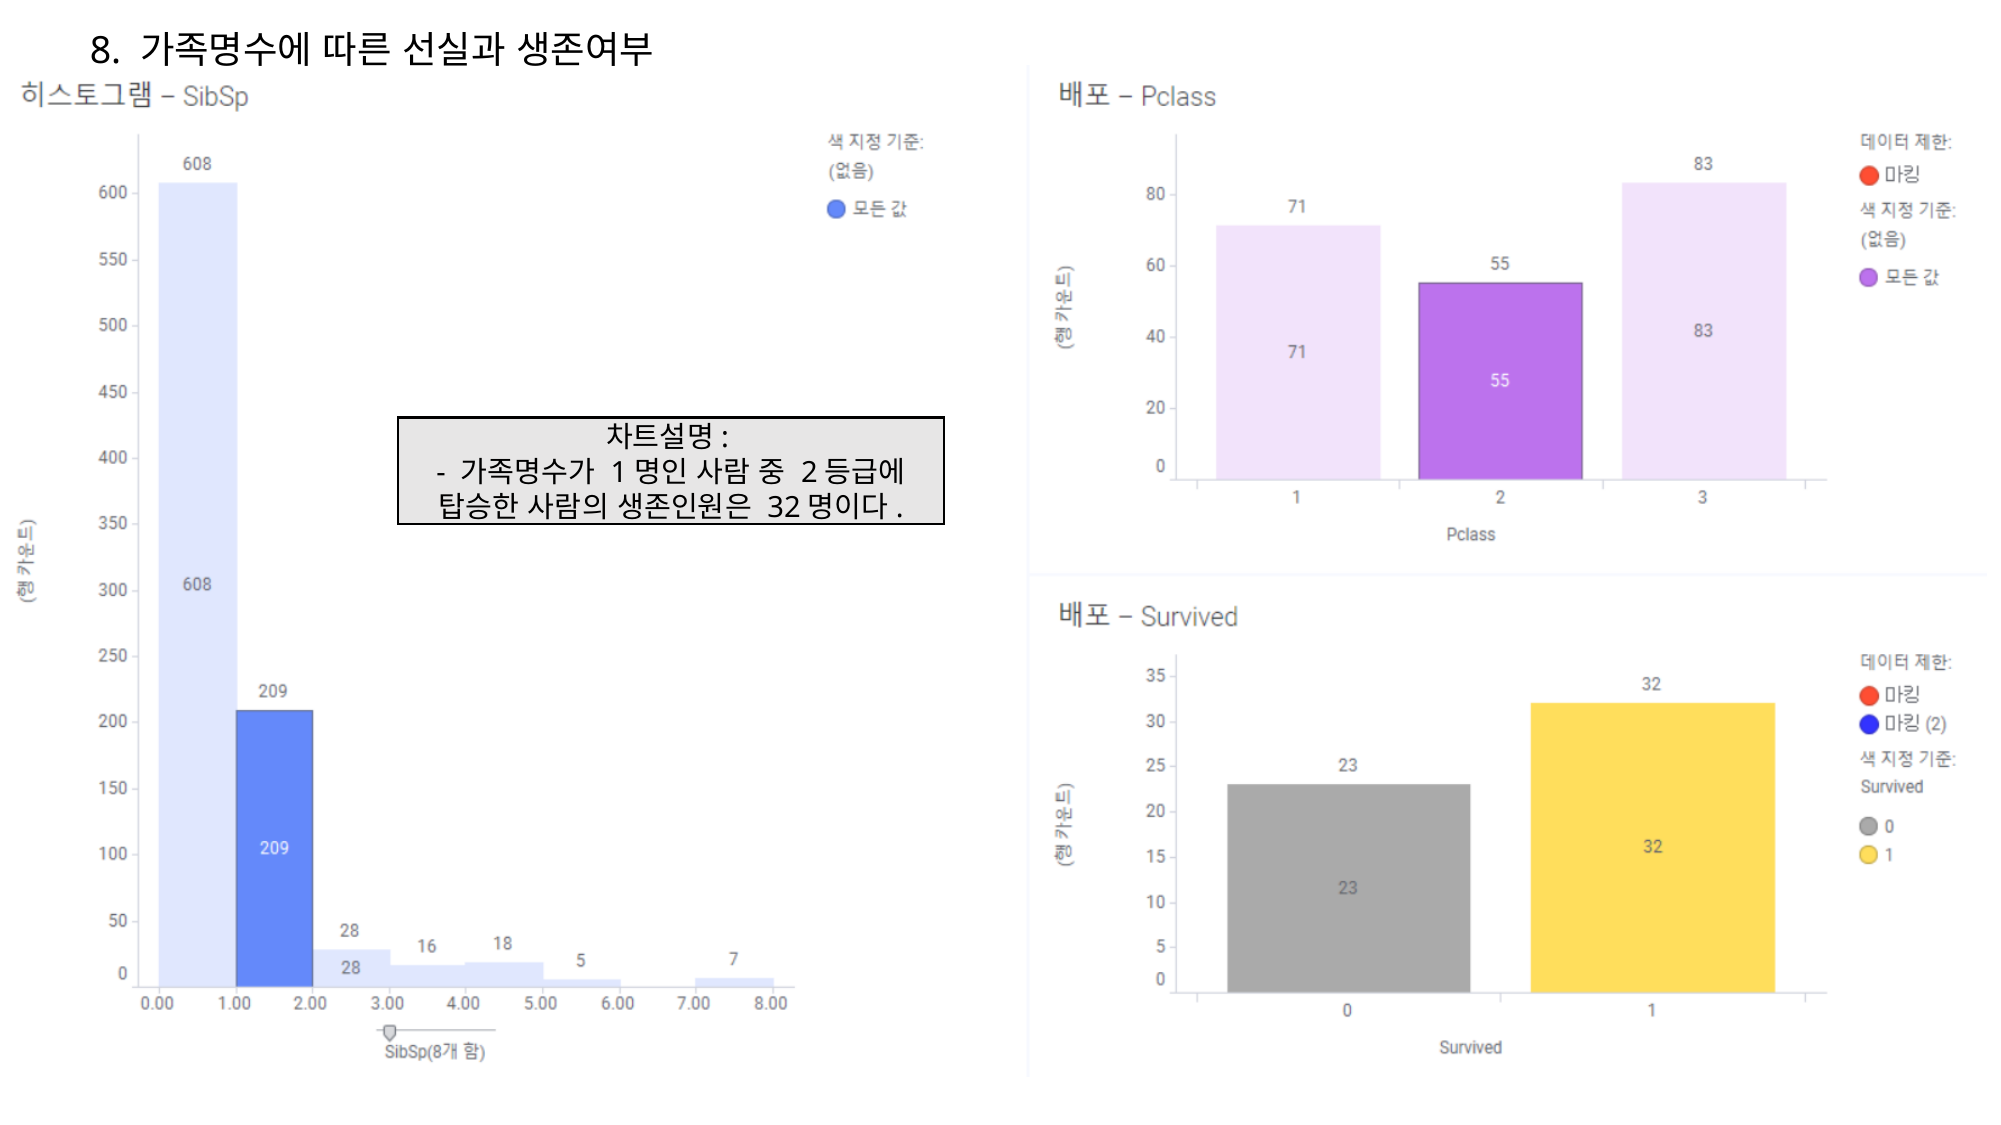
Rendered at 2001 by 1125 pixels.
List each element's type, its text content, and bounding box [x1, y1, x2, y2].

text_box 8. 가족명수에 따른 선실과 생존여부 [74, 18, 721, 65]
picture [13, 65, 1987, 1077]
